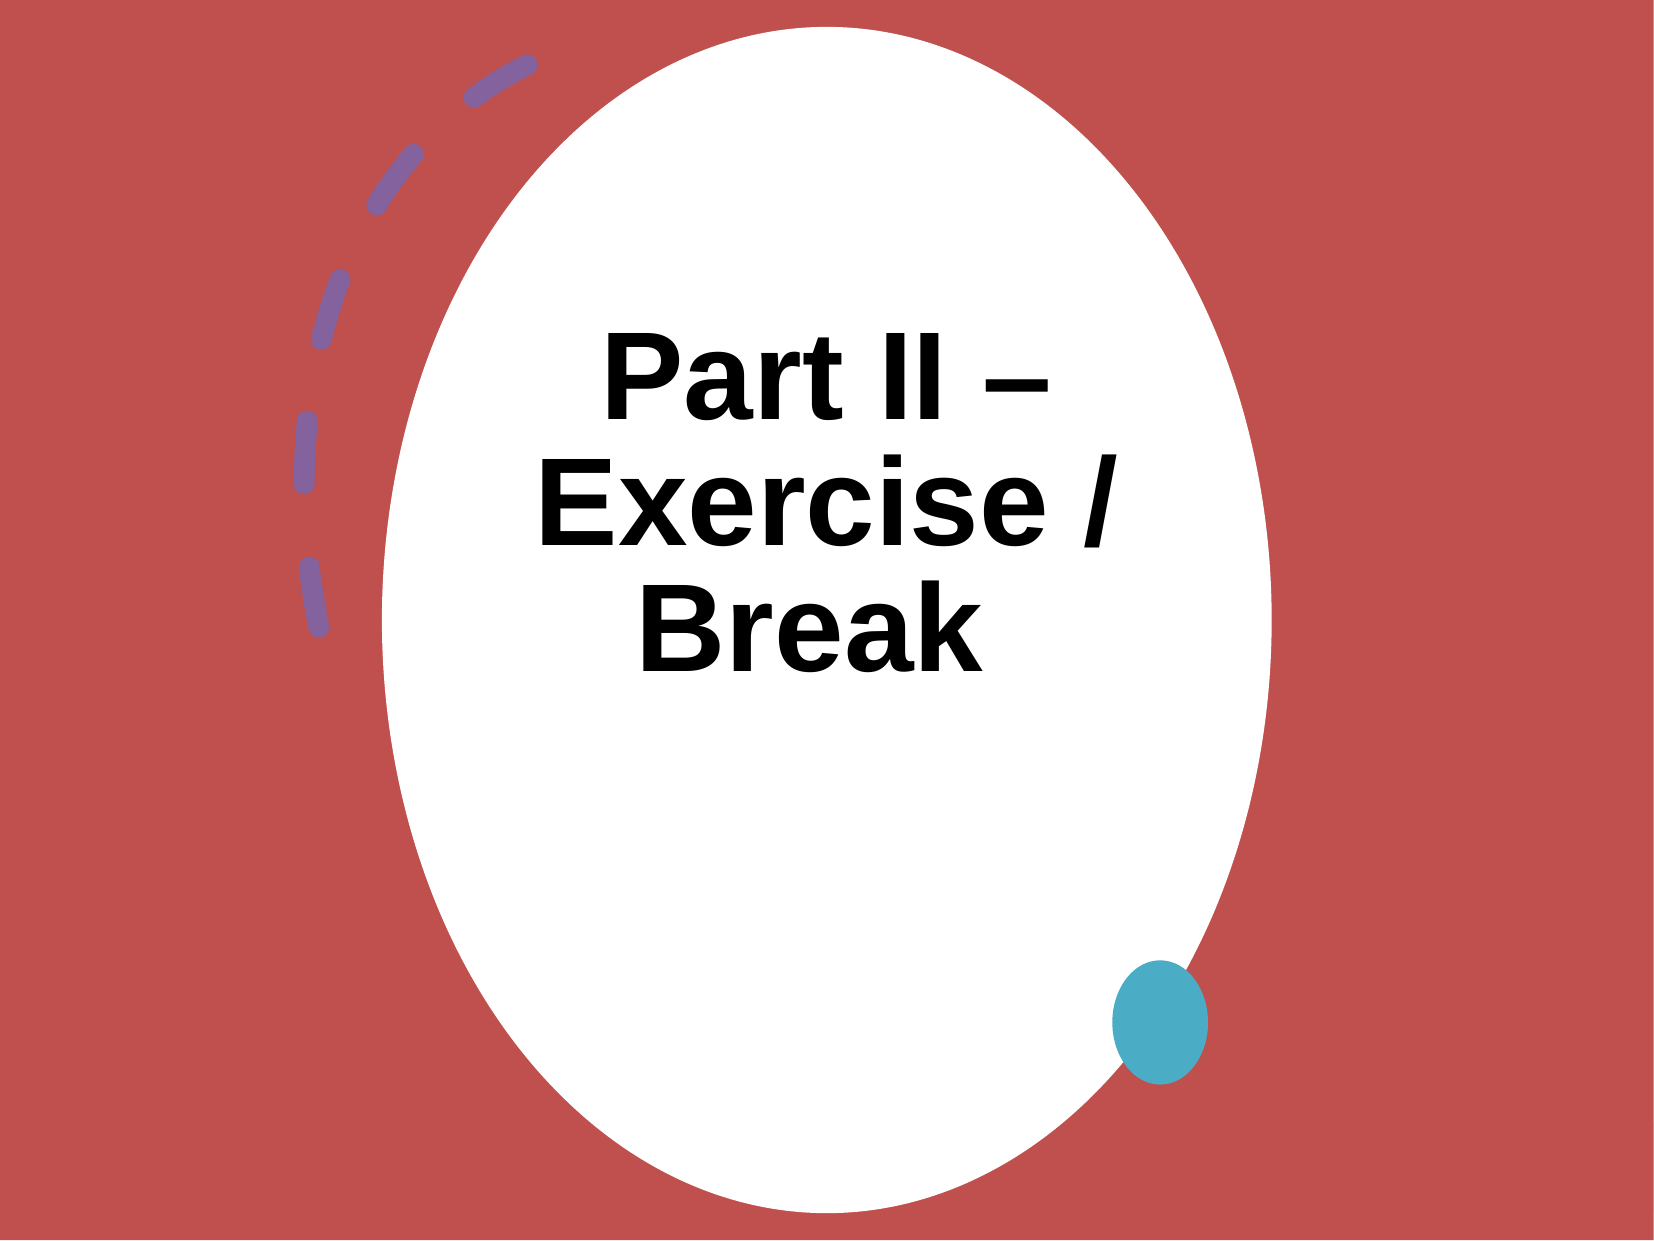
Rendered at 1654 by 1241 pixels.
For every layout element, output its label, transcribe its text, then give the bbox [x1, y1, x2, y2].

text_box [1204, 300, 1215, 324]
text_box Part II – Exercise / Break [620, 249, 1204, 324]
text_box [564, 24, 1177, 249]
text_box [555, 1093, 1099, 1216]
text_box [59, 324, 1565, 1093]
text_box [0, 0, 1654, 1241]
text_box [324, 64, 656, 324]
